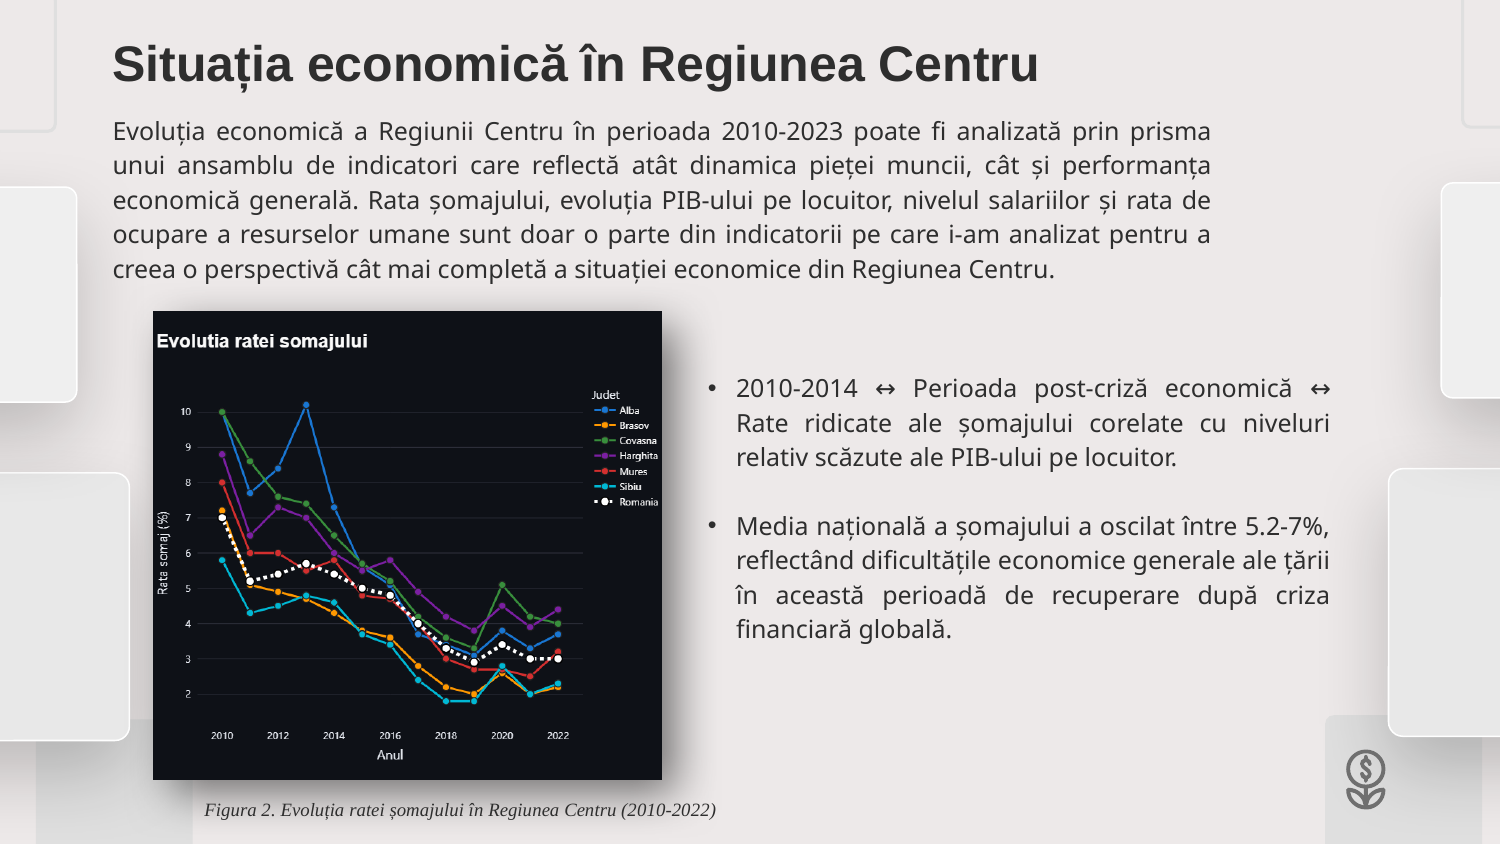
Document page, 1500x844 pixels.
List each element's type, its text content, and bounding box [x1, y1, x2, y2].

text_box 2010-2014 ↔ Perioada post-criză economică ↔ Rate ridicate ale șomajului corelate cu niveluri relativ scăzute ale PIB-ului pe locuitor. Media națională a șomajului a oscilat între 5.2-7%, reflectând dificultățile economice generale ale țării în această perioadă de recuperare după criza financiară globală. [693, 353, 1347, 647]
picture [153, 311, 662, 780]
text_box Evoluția economică a Regiunii Centru în perioada 2010-2023 poate fi analizată prin prisma unui ansamblu de indicatori care reflectă atât dinamica pieței muncii, cât și performanța economică generală. Rata șomajului, evoluția PIB-ului pe locuitor, nivelul salariilor și rata de ocupare a resurselor umane sunt doar o parte din indicatorii pe care i-am analizat pentru a creea o perspectivă cât mai completă a situației economice din Regiunea Centru. [97, 96, 1229, 300]
text_box Situația economică în Regiunea Centru [97, 16, 1199, 96]
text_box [1345, 749, 1386, 810]
text_box Figura 2. Evoluția ratei șomajului în Regiunea Centru (2010-2022) [78, 779, 792, 828]
